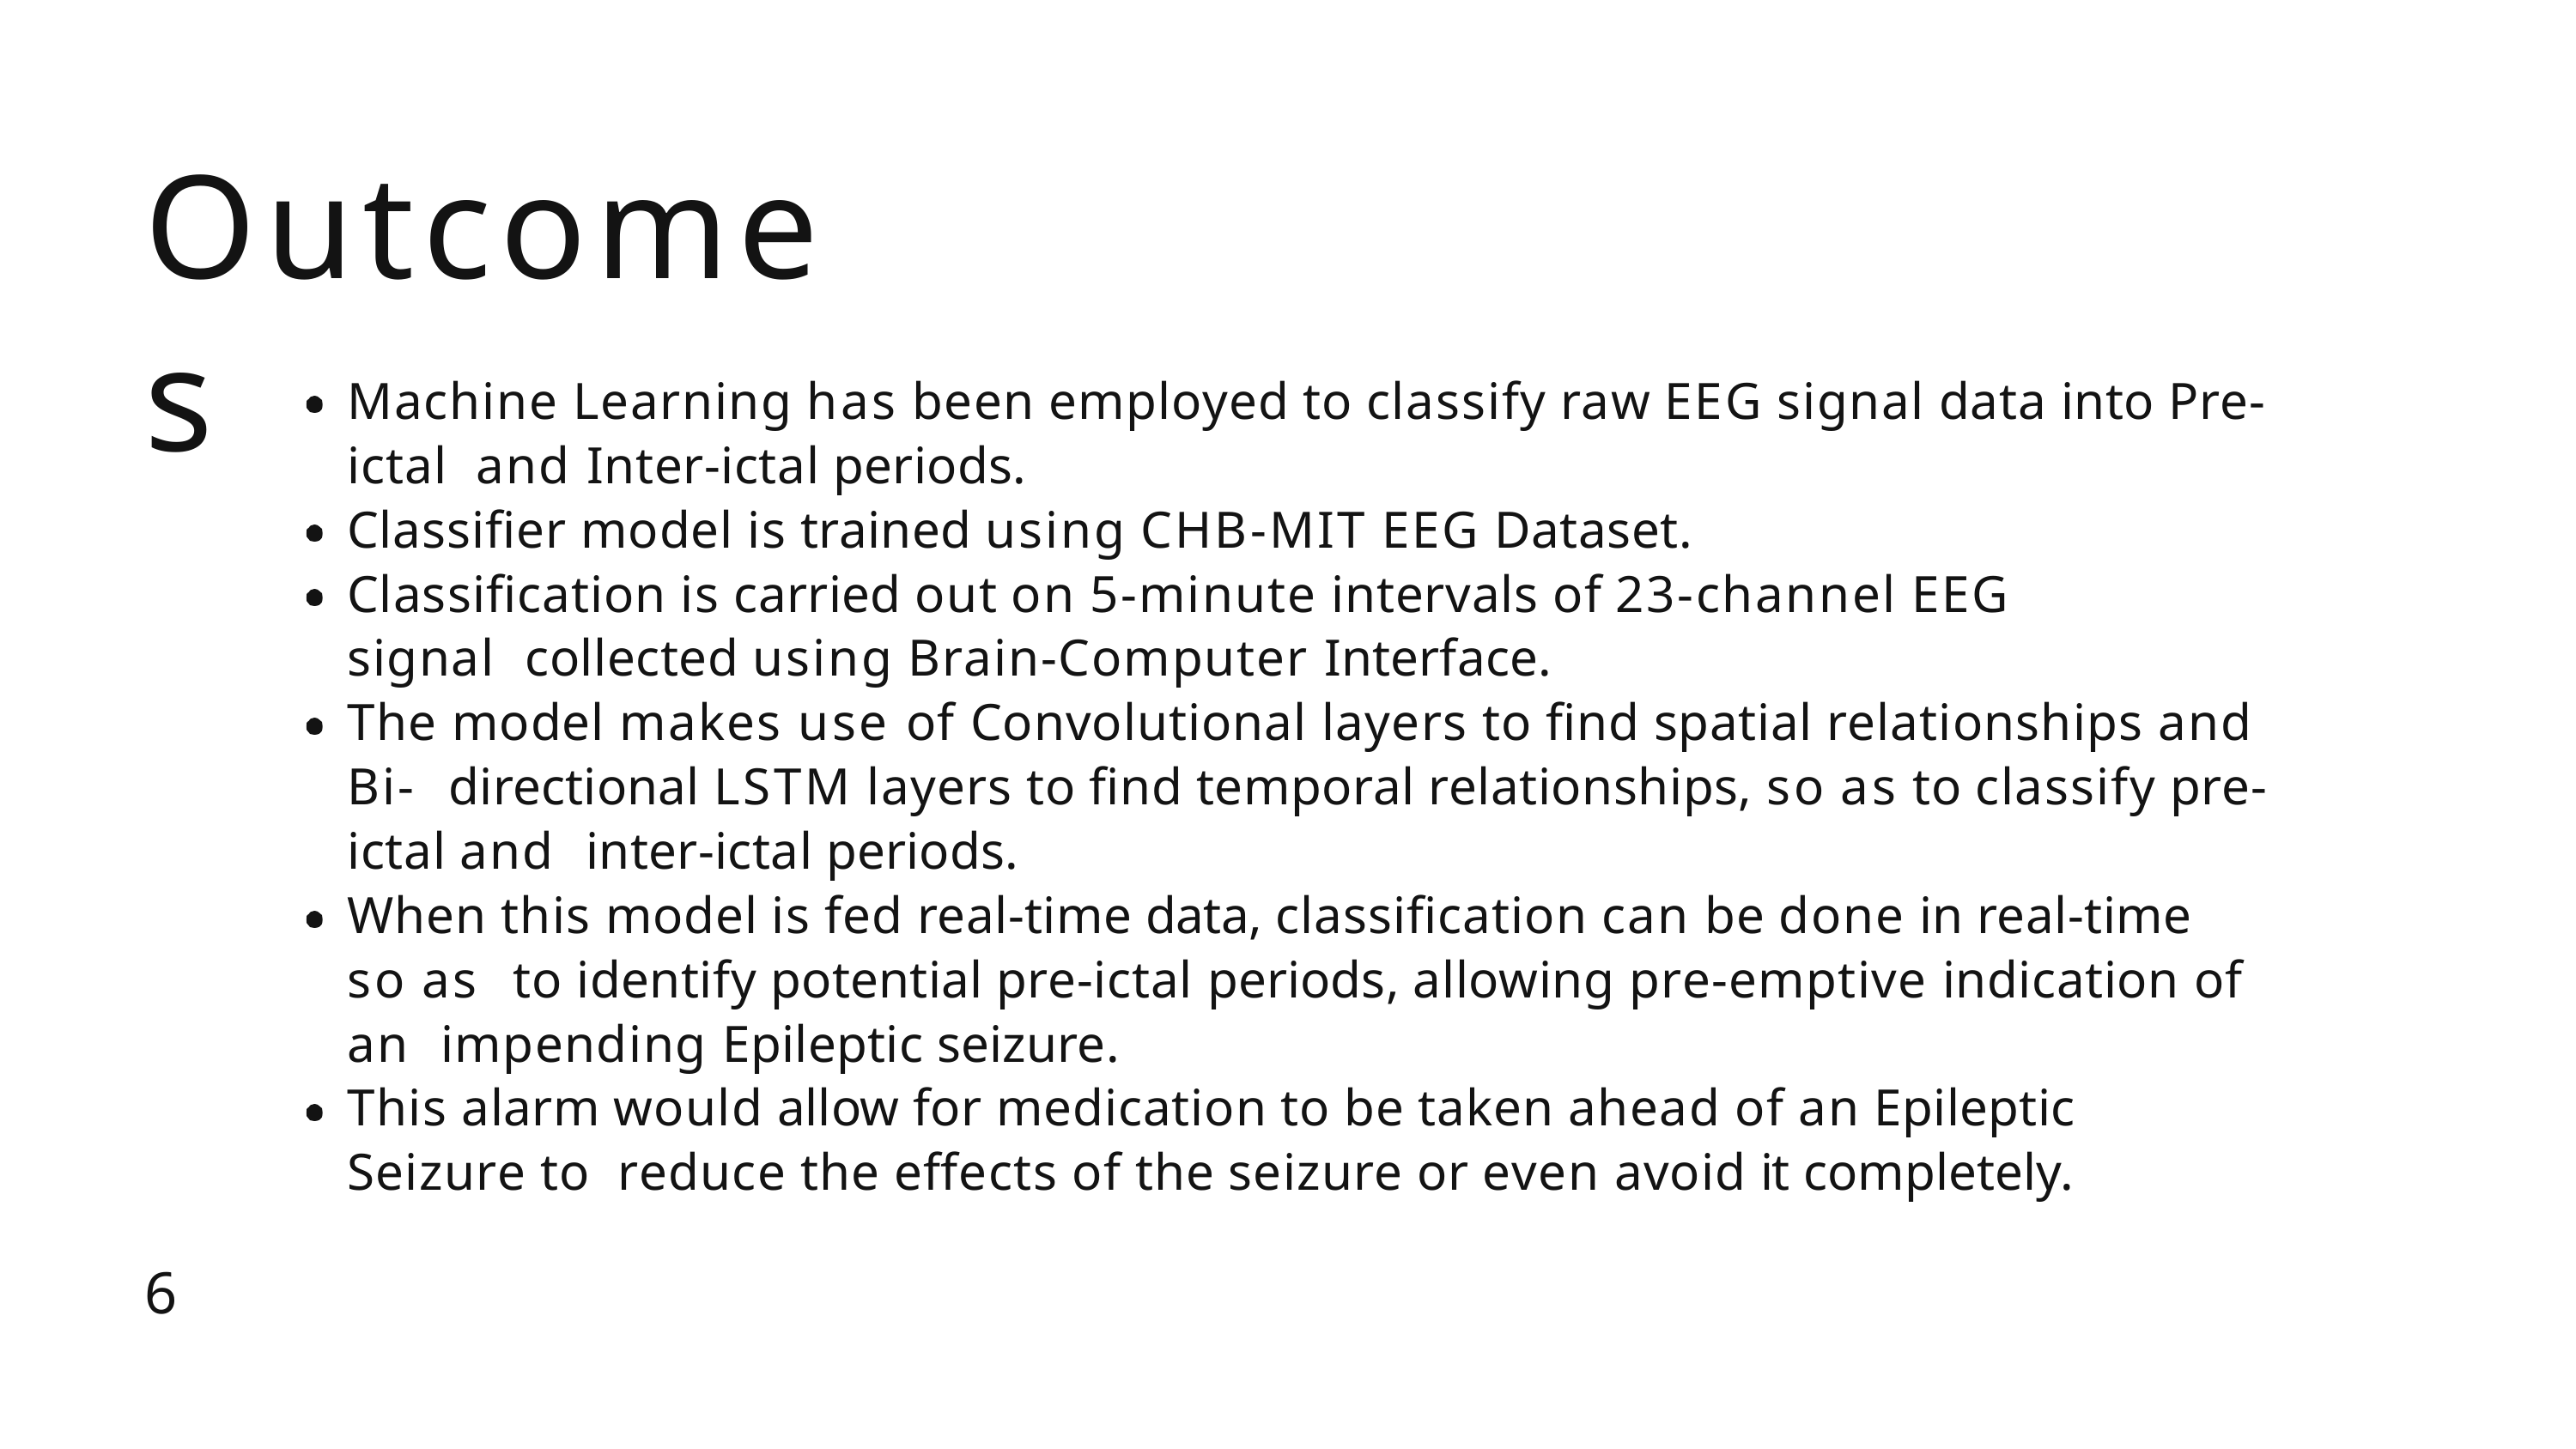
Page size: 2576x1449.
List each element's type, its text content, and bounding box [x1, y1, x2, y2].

title Outcomes [143, 134, 852, 480]
text_box [306, 524, 323, 542]
text_box [306, 911, 323, 928]
list Machine Learning has been employed to classify raw EEG signal data into Pre-ictal and Inter-ictal periods. Classifier model is trained using CHB-MIT EEG Dataset. Classification is carried out on 5-minute intervals of 23-channel EEG signal collected using Brain-Computer Interface. The model makes use of Convolutional layers to find spatial relationships and Bi- directional LSTM layers to find temporal relationships, so as to classify pre-ictal and inter-ictal periods. When this model is fed real-time data, classification can be done in real-time so as to identify potential pre-ictal periods, allowing pre-emptive indication of an impending Epileptic seizure. This alarm would allow for medication to be taken ahead of an Epileptic Seizure to reduce the effects of the seizure or even avoid it completely. [279, 363, 2297, 1201]
text_box [306, 1104, 323, 1121]
text_box [306, 718, 323, 735]
slide_number 6 [139, 1267, 185, 1449]
text_box [306, 589, 323, 606]
